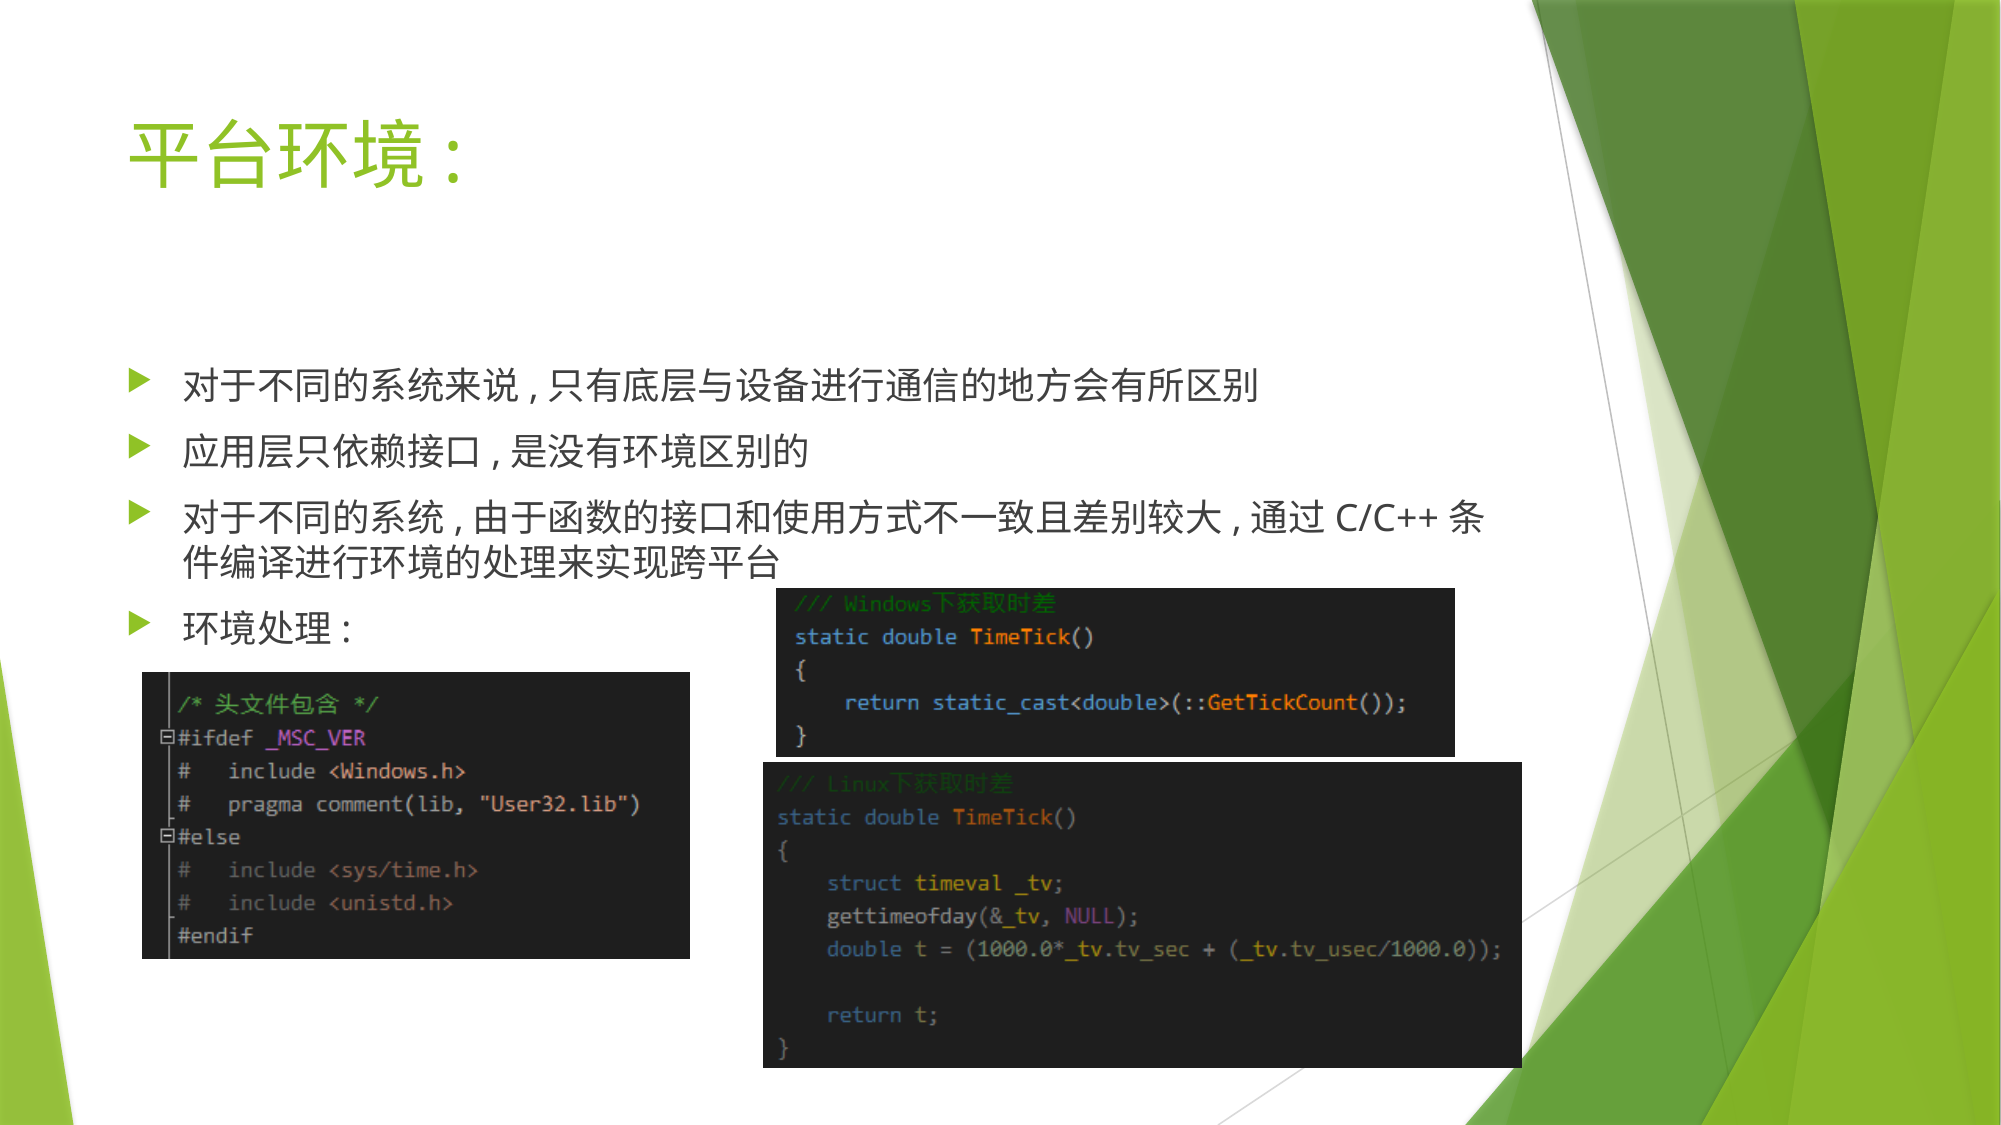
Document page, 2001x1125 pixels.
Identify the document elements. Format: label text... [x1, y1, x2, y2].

picture [763, 762, 1522, 1068]
list 对于不同的系统来说,只有底层与设备进行通信的地方会有所区别 应用层只依赖接口,是没有环境区别的 对于不同的系统,由于函数的接口和使用方式不一致且差别较大,通过C/C++条件编译进行环境的处理来实现跨平台 环境处理: [111, 354, 1522, 992]
picture [776, 587, 1456, 758]
picture [141, 672, 690, 960]
title 平台环境: [111, 99, 1522, 317]
